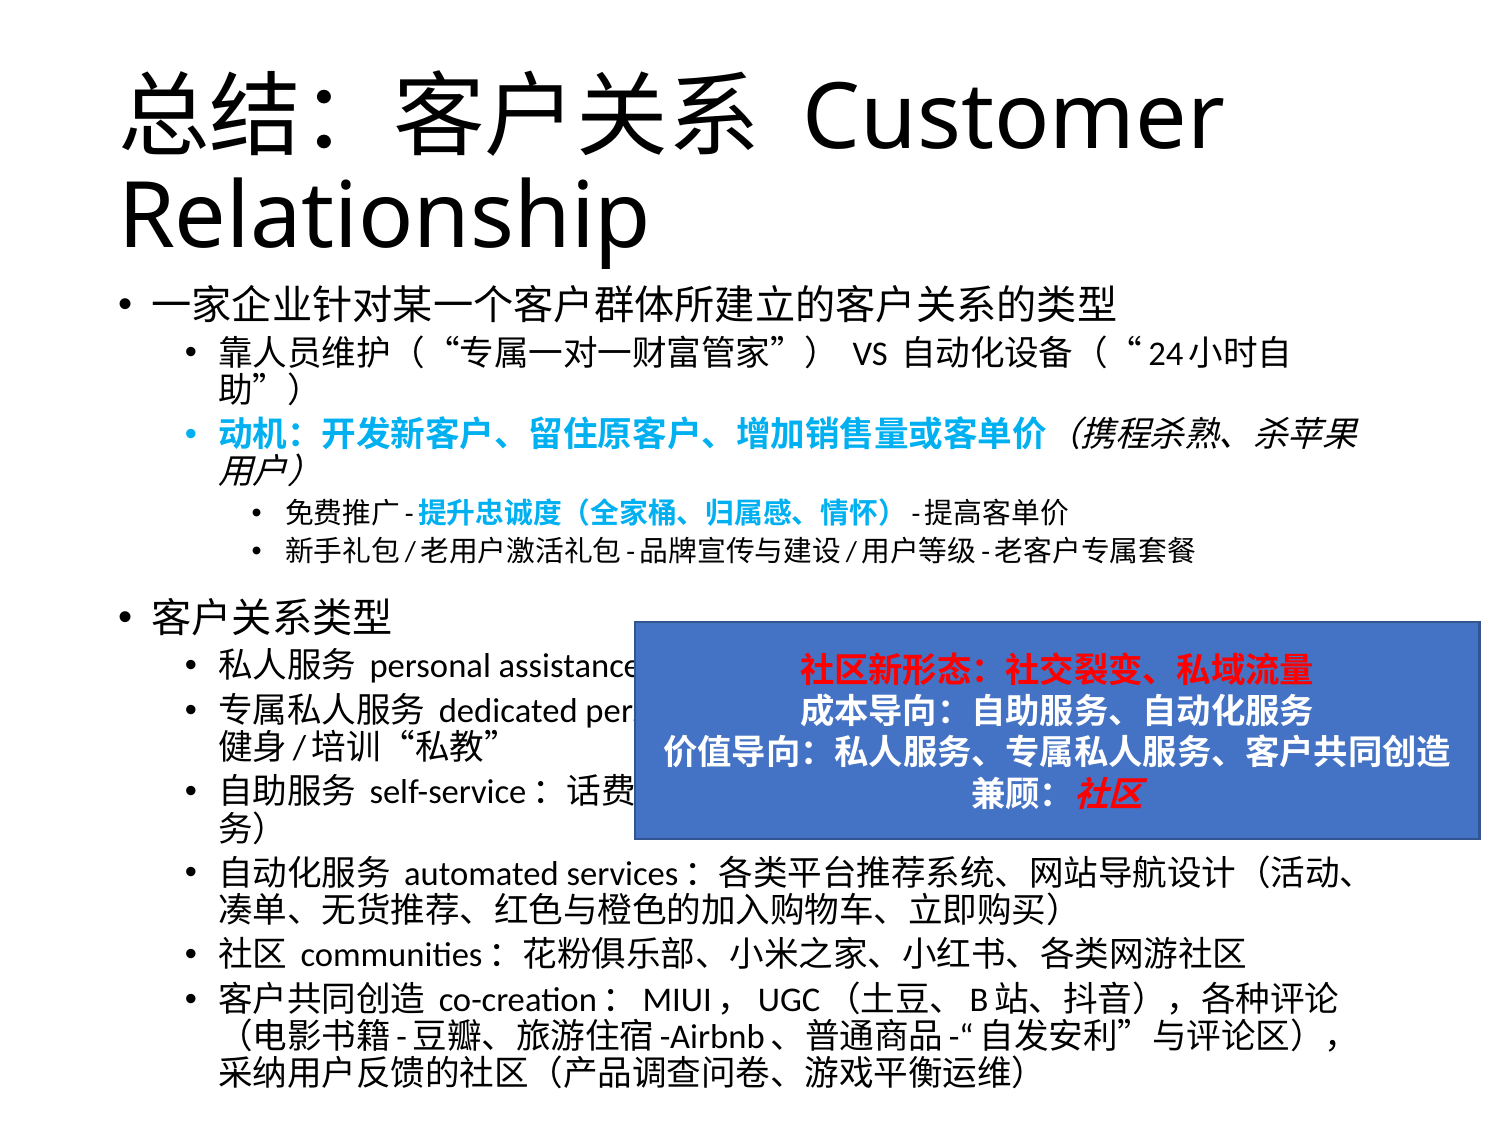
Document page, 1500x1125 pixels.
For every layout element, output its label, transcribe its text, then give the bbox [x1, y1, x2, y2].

title 总结：客户关系 Customer Relationship [103, 59, 1397, 277]
list 一家企业针对某一个客户群体所建立的客户关系的类型 靠人员维护（“专属一对一财富管家”） VS 自动化设备（“24小时自助”） 动机：开发新客户、留住原客户、增加销售量或客单价（携程杀熟、杀苹果用户） 免费推广-提升忠诚度（全家桶、归属感、情怀）-提高客单价 新手礼包/老用户激活礼包-品牌宣传与建设/用户等级-老客户专属套餐 客户关系类型 私人服务 personal assistance：商场导购、柜台服务与电渠、销售员 专属私人服务 dedicated personal assistance：私人银行服务、华为电信设备、健身/培训“私教” 自助服务 self-service：话费流量充值、银行普通业务（ATM与大厅内自助服务） 自动化服务 automated services：各类平台推荐系统、网站导航设计（活动、凑单、无货推荐、红色与橙色的加入购物车、立即购买） 社区 communities：花粉俱乐部、小米之家、小红书、各类网游社区 客户共同创造 co-creation：MIUI，UGC（土豆、B站、抖音），各种评论（电影书籍-豆瓣、旅游住宿-Airbnb、普通商品-“自发安利”与评论区），采纳用户反馈的社区（产品调查问卷、游戏平衡运维） [103, 277, 1397, 1109]
text_box 社区新形态：社交裂变、私域流量 成本导向：自助服务、自动化服务 价值导向：私人服务、专属私人服务、客户共同创造 兼顾：社区 [634, 621, 1481, 840]
